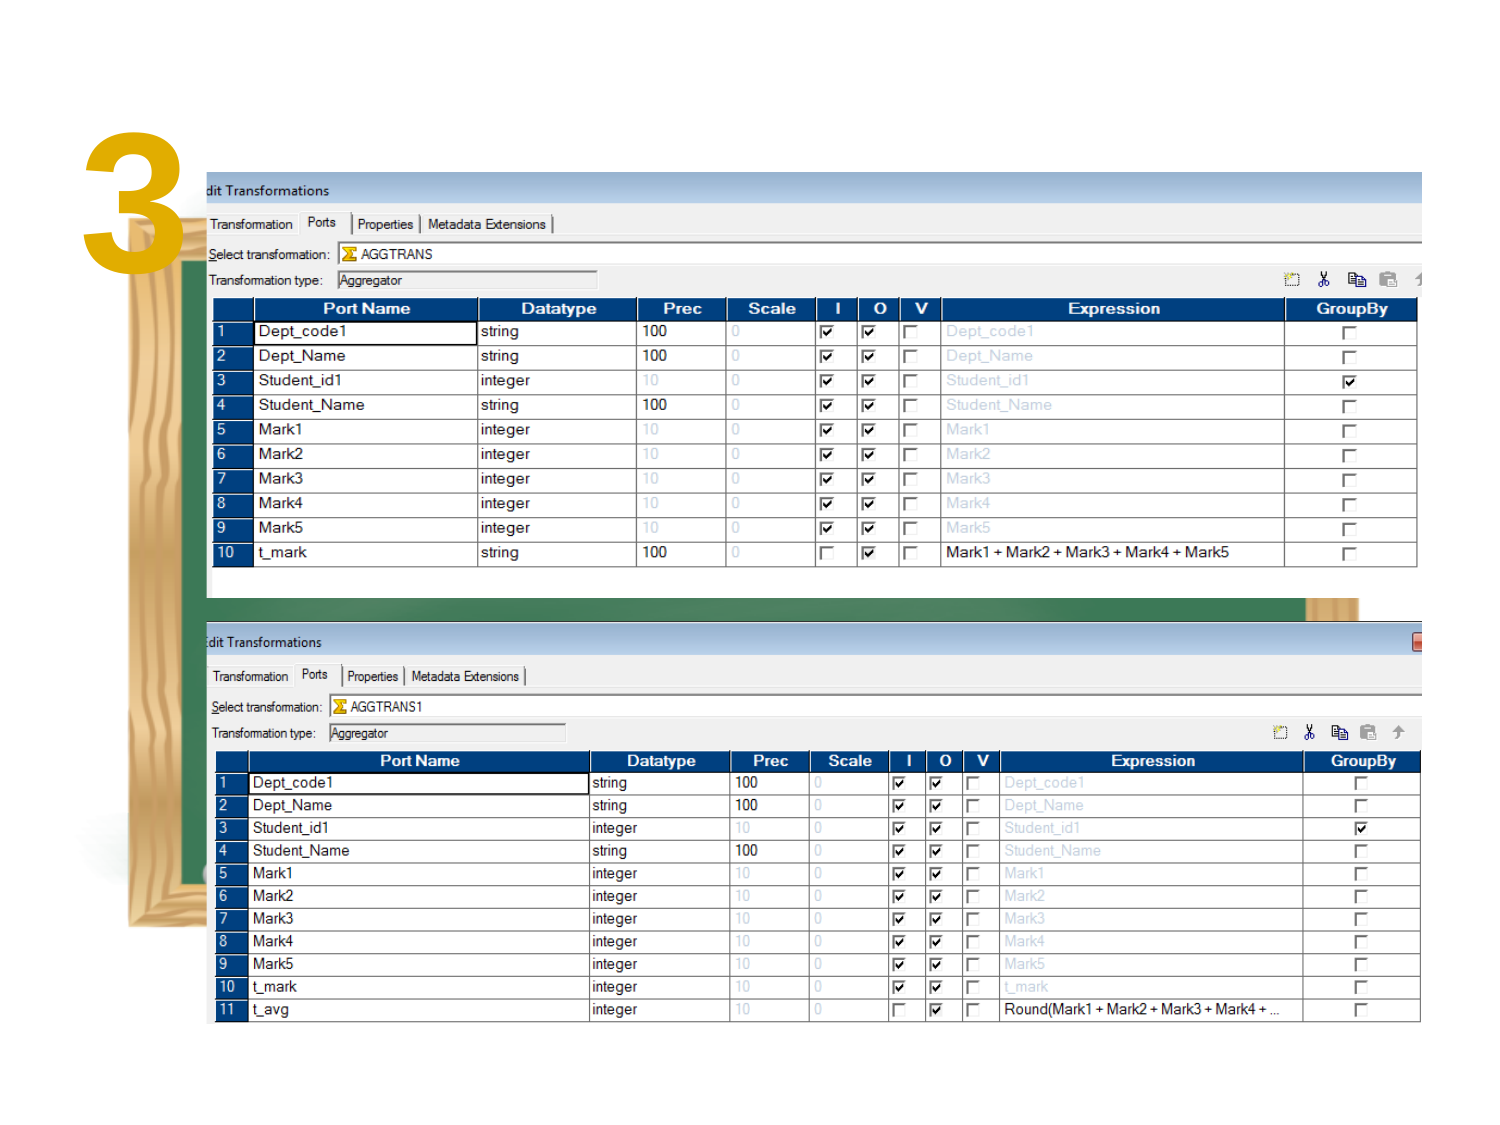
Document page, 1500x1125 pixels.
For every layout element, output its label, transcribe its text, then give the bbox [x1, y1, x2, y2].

picture [0, 0, 1500, 1125]
text_box 3 [64, 65, 206, 321]
